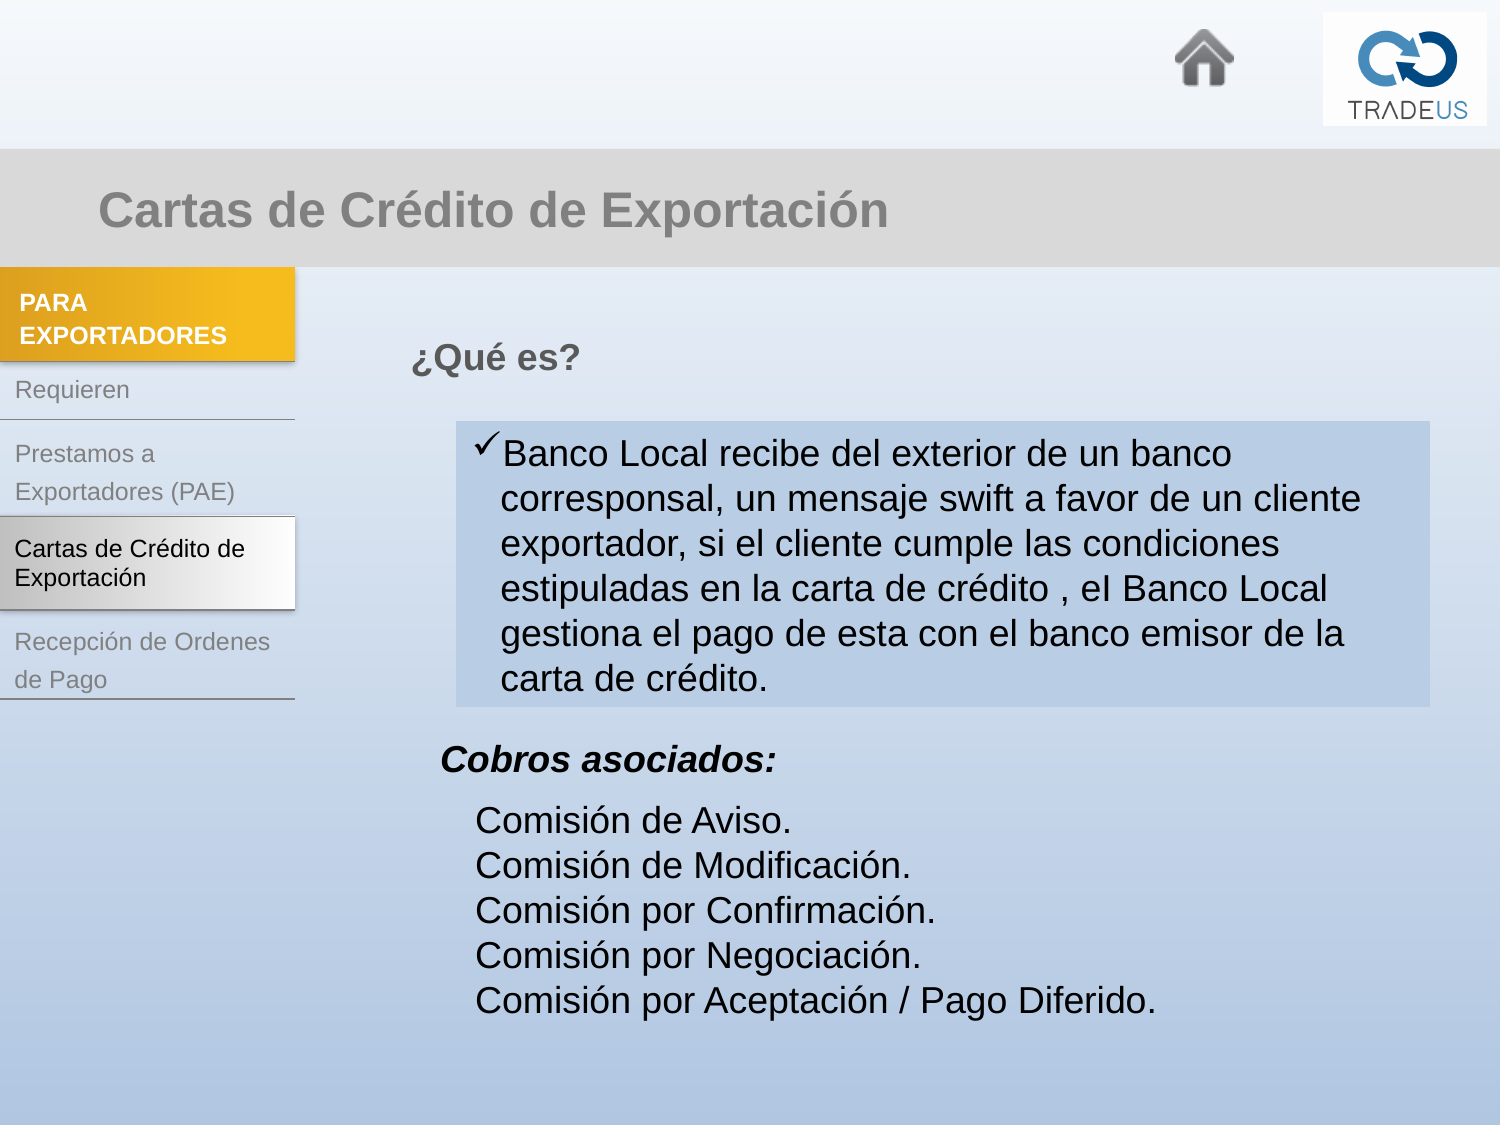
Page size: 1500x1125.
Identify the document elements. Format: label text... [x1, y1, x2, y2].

text_box Recepción de Ordenes de Pago [0, 617, 295, 698]
text_box [0, 599, 296, 609]
text_box Requieren [0, 367, 313, 411]
text_box ¿Qué es? [395, 326, 597, 386]
text_box Cartas de Crédito de Exportación [83, 170, 1461, 246]
text_box [0, 517, 296, 525]
text_box Cartas de Crédito de Exportación [0, 525, 312, 599]
text_box [0, 147, 1500, 269]
text_box PARA EXPORTADORES [4, 287, 296, 357]
text_box Banco Local recibe del exterior de un banco corresponsal, un mensaje swift a favor de un cliente exportador, si el cliente cumple las condiciones estipuladas en la carta de crédito , eI Banco Local gestiona el pago de esta con el banco emisor de la carta de crédito. [456, 421, 1430, 707]
text_box Prestamos a Exportadores (PAE) [0, 422, 313, 513]
text_box Cobros asociados: [425, 727, 1176, 833]
text_box [0, 269, 296, 361]
picture [1174, 29, 1234, 87]
picture [1323, 12, 1487, 126]
text_box Comisión de Aviso. Comisión de Modificación. Comisión por Confirmación. Comisión por Negociación. Comisión por Aceptación / Pago Diferido. [460, 788, 1243, 1029]
